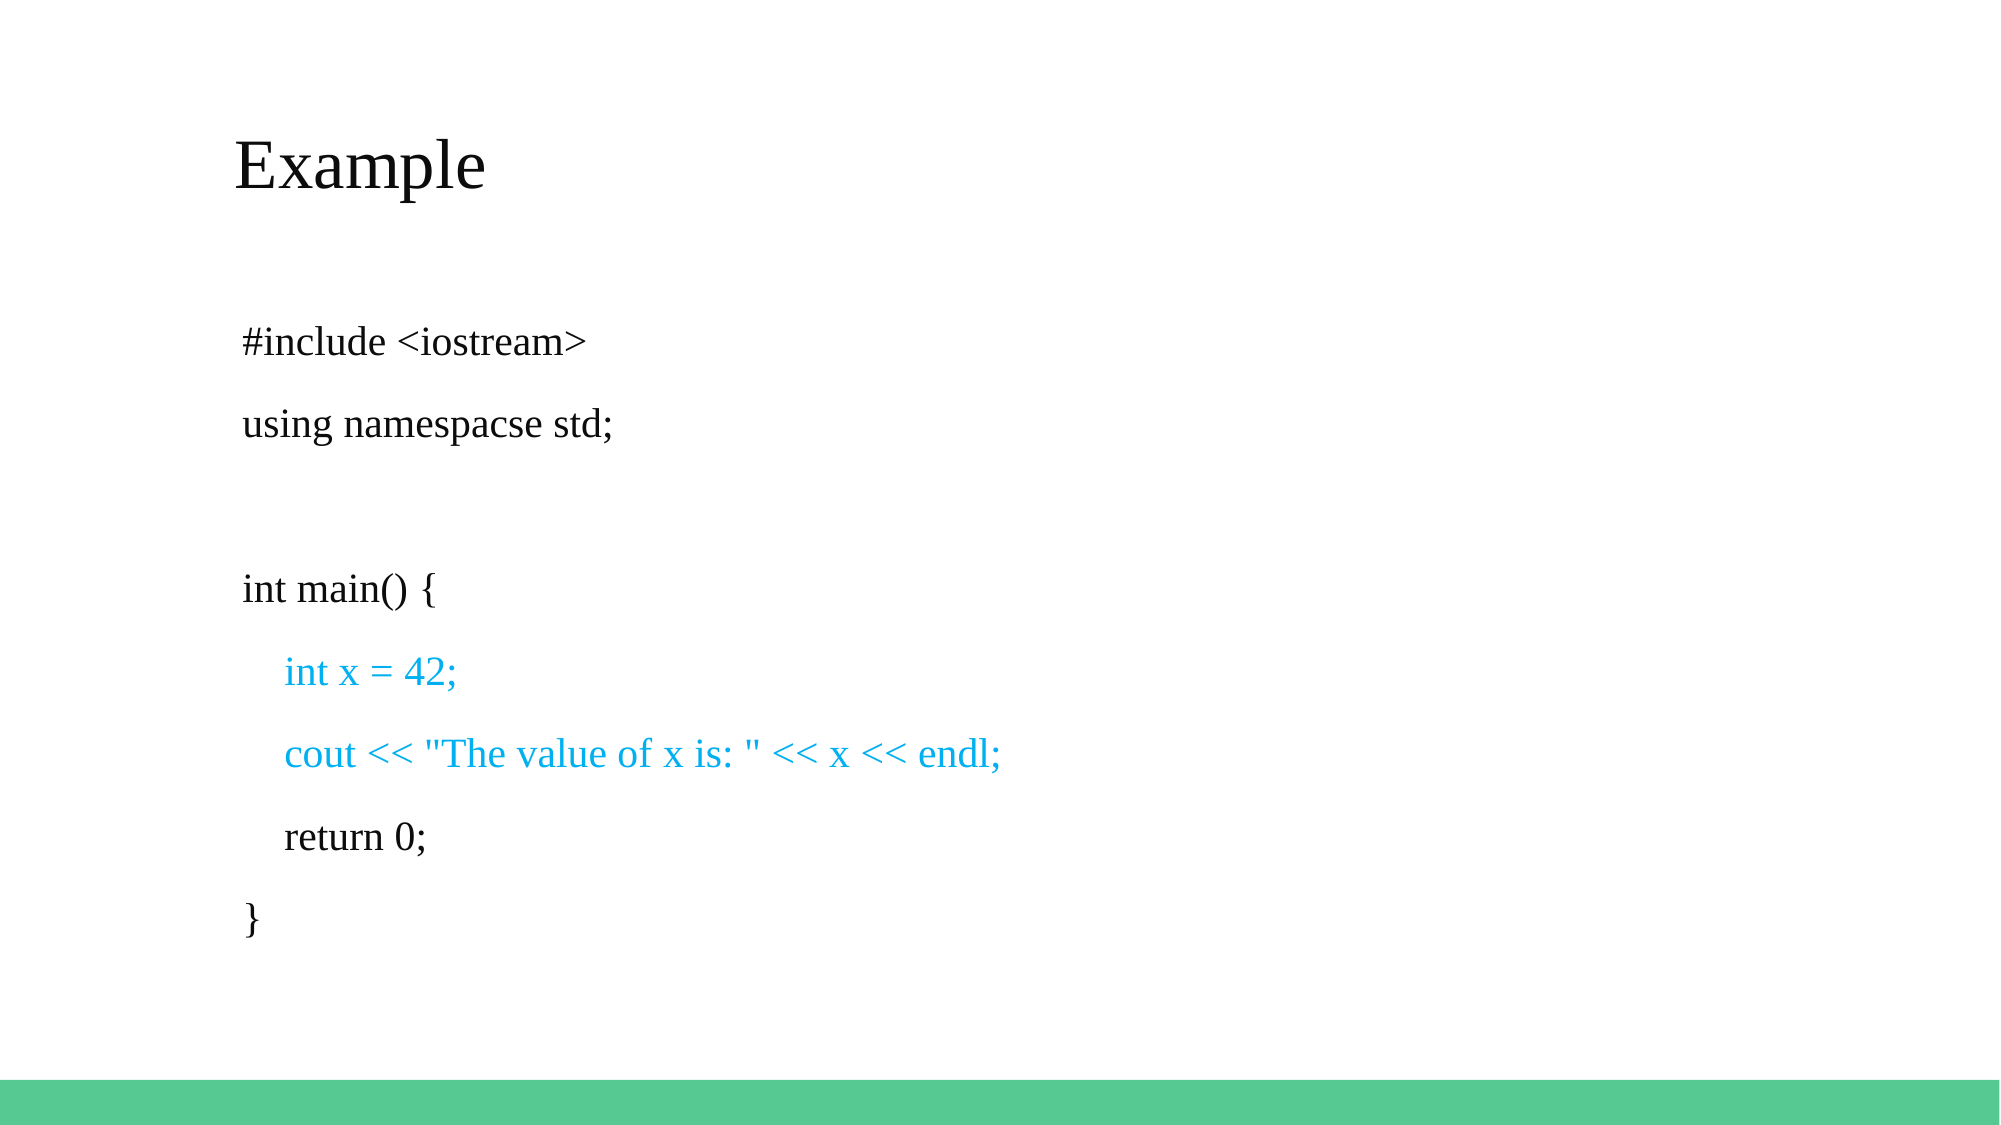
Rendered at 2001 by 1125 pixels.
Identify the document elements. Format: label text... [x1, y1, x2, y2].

list #include <iostream> using namespacse std; int main() { int x = 42; cout << "The value of x is: " << x << endl; return 0; } [219, 311, 1780, 990]
title Example [219, 76, 1780, 212]
